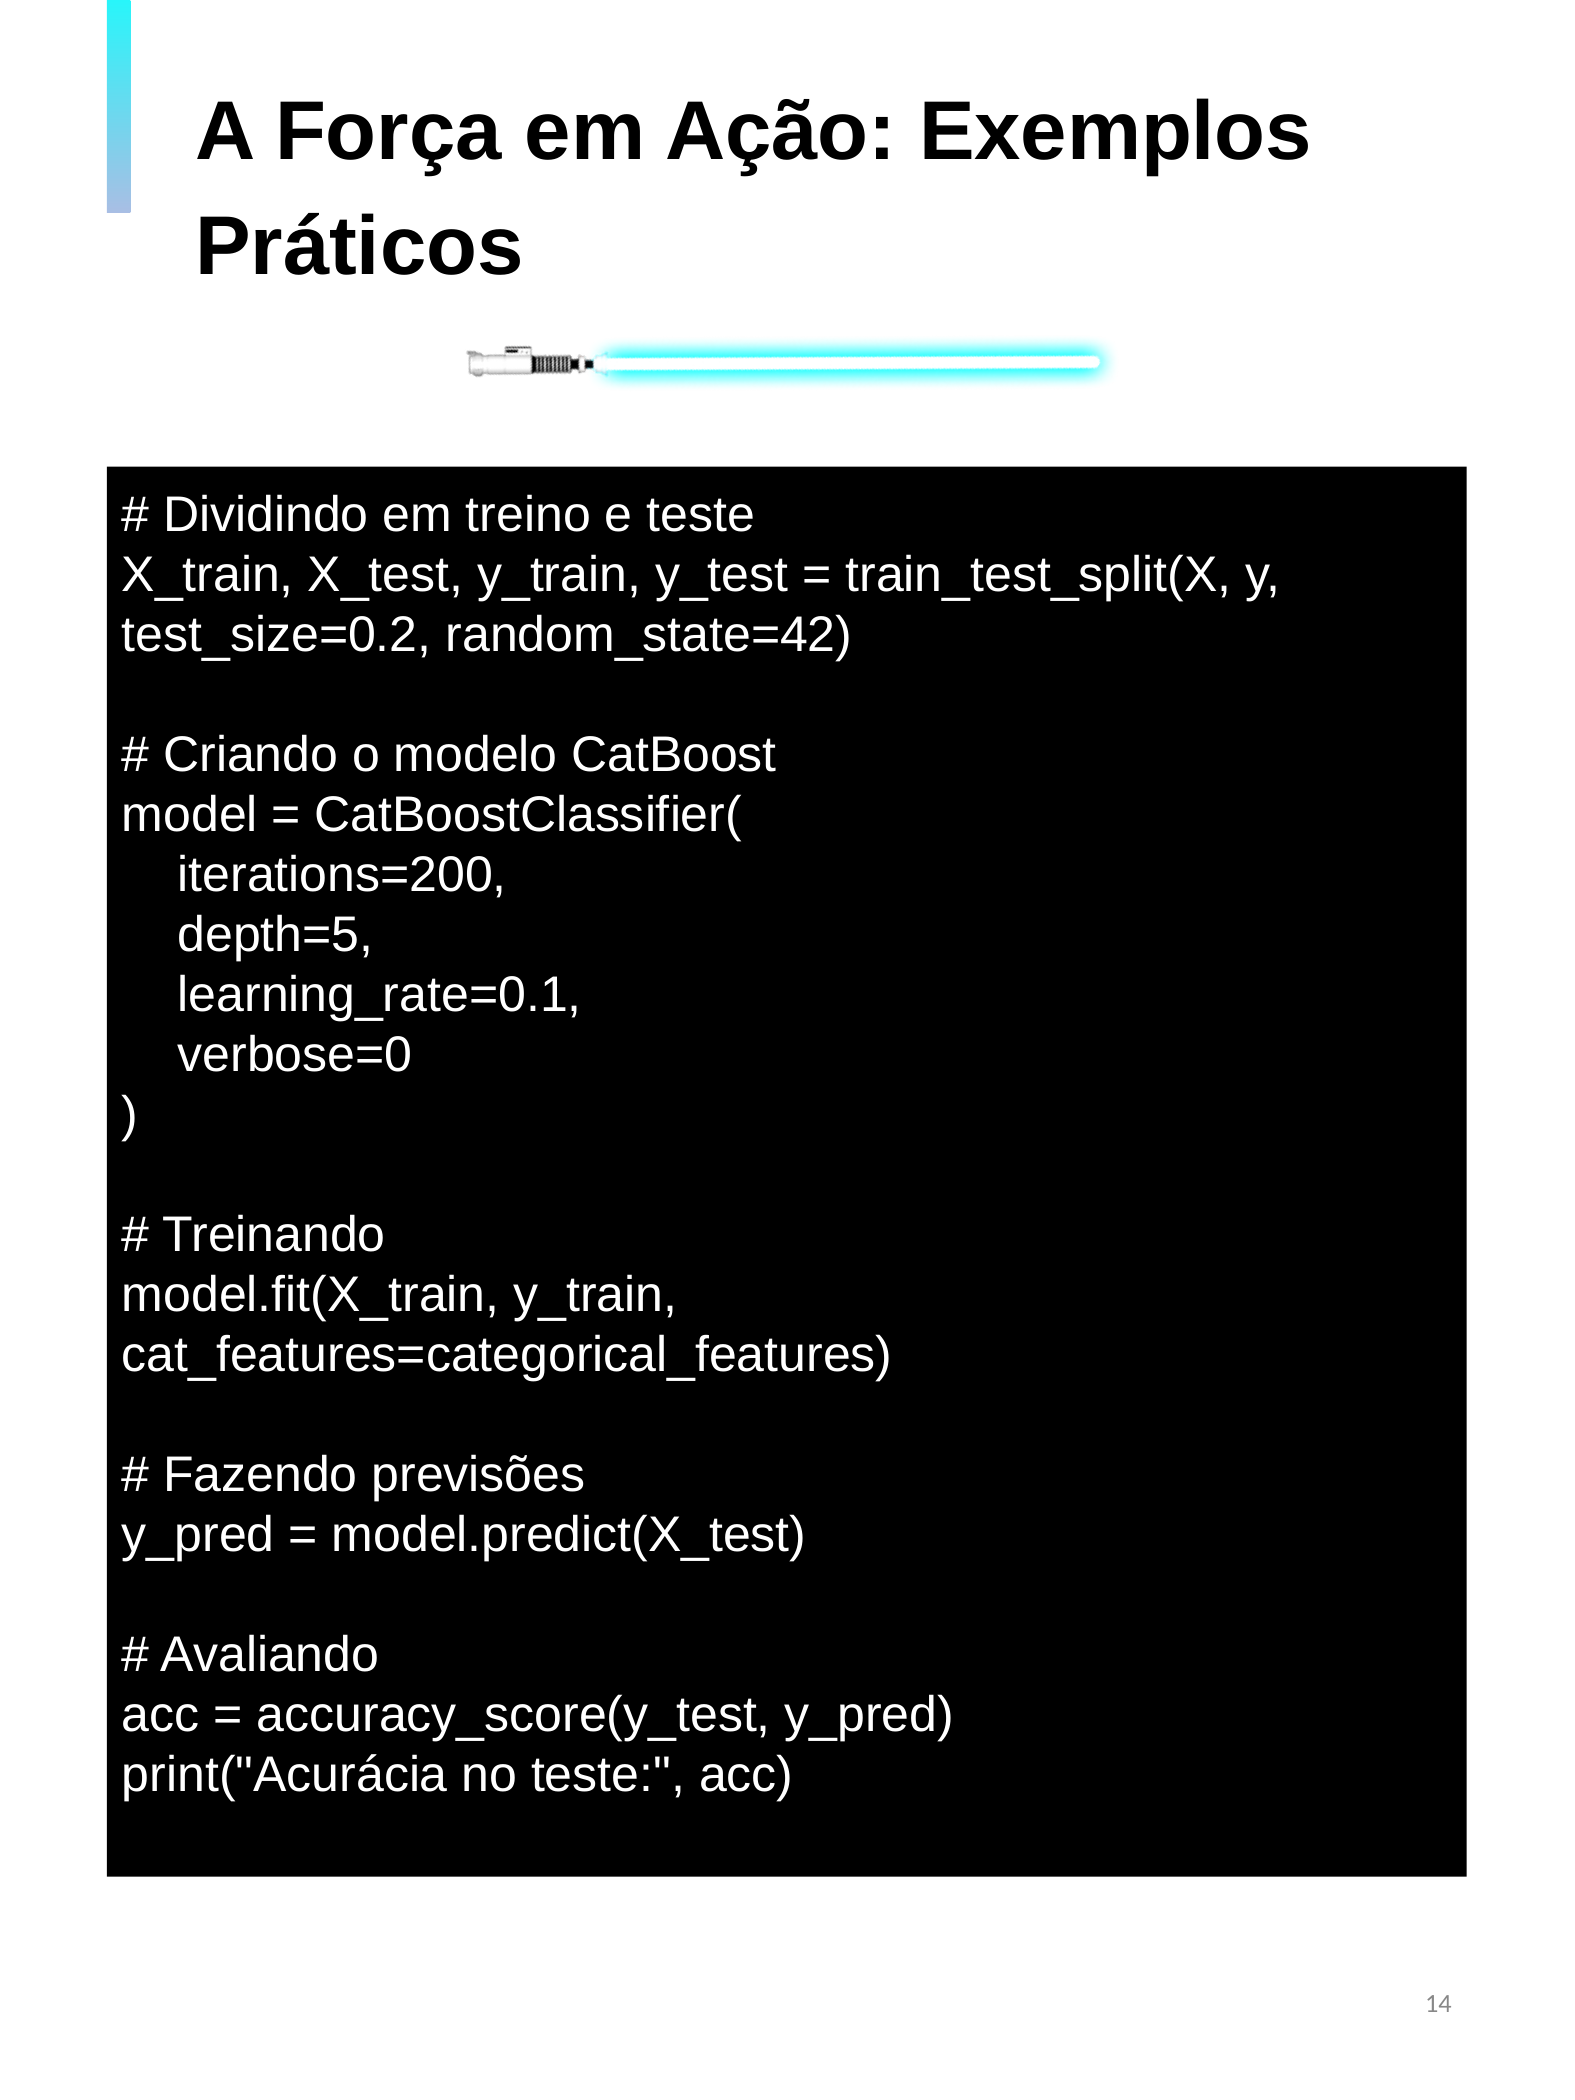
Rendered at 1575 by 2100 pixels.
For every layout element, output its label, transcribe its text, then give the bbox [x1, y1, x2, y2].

text_box A Força em Ação: Exemplos Práticos [686, 53, 1516, 412]
text_box [106, 0, 131, 213]
picture [437, 35, 1139, 562]
text_box # Dividindo em treino e teste X_train, X_test, y_train, y_test = train_test_split(X, y, test_size=0.2, random_state=42) # Criando o modelo CatBoost model = CatBoostClassifier( iterations=200, depth=5, learning_rate=0.1, verbose=0 ) # Treinando model.fit(X_train, y_train, cat_features=categorical_features) # Fazendo previsões y_pred = model.predict(X_test) # Avaliando acc = accuracy_score(y_test, y_pred) print("Acurácia no teste:", acc) [106, 466, 1467, 1877]
text_box A Força em Ação: Exemplos Práticos [180, 53, 643, 412]
slide_number ‹#› [1112, 1946, 1467, 2059]
